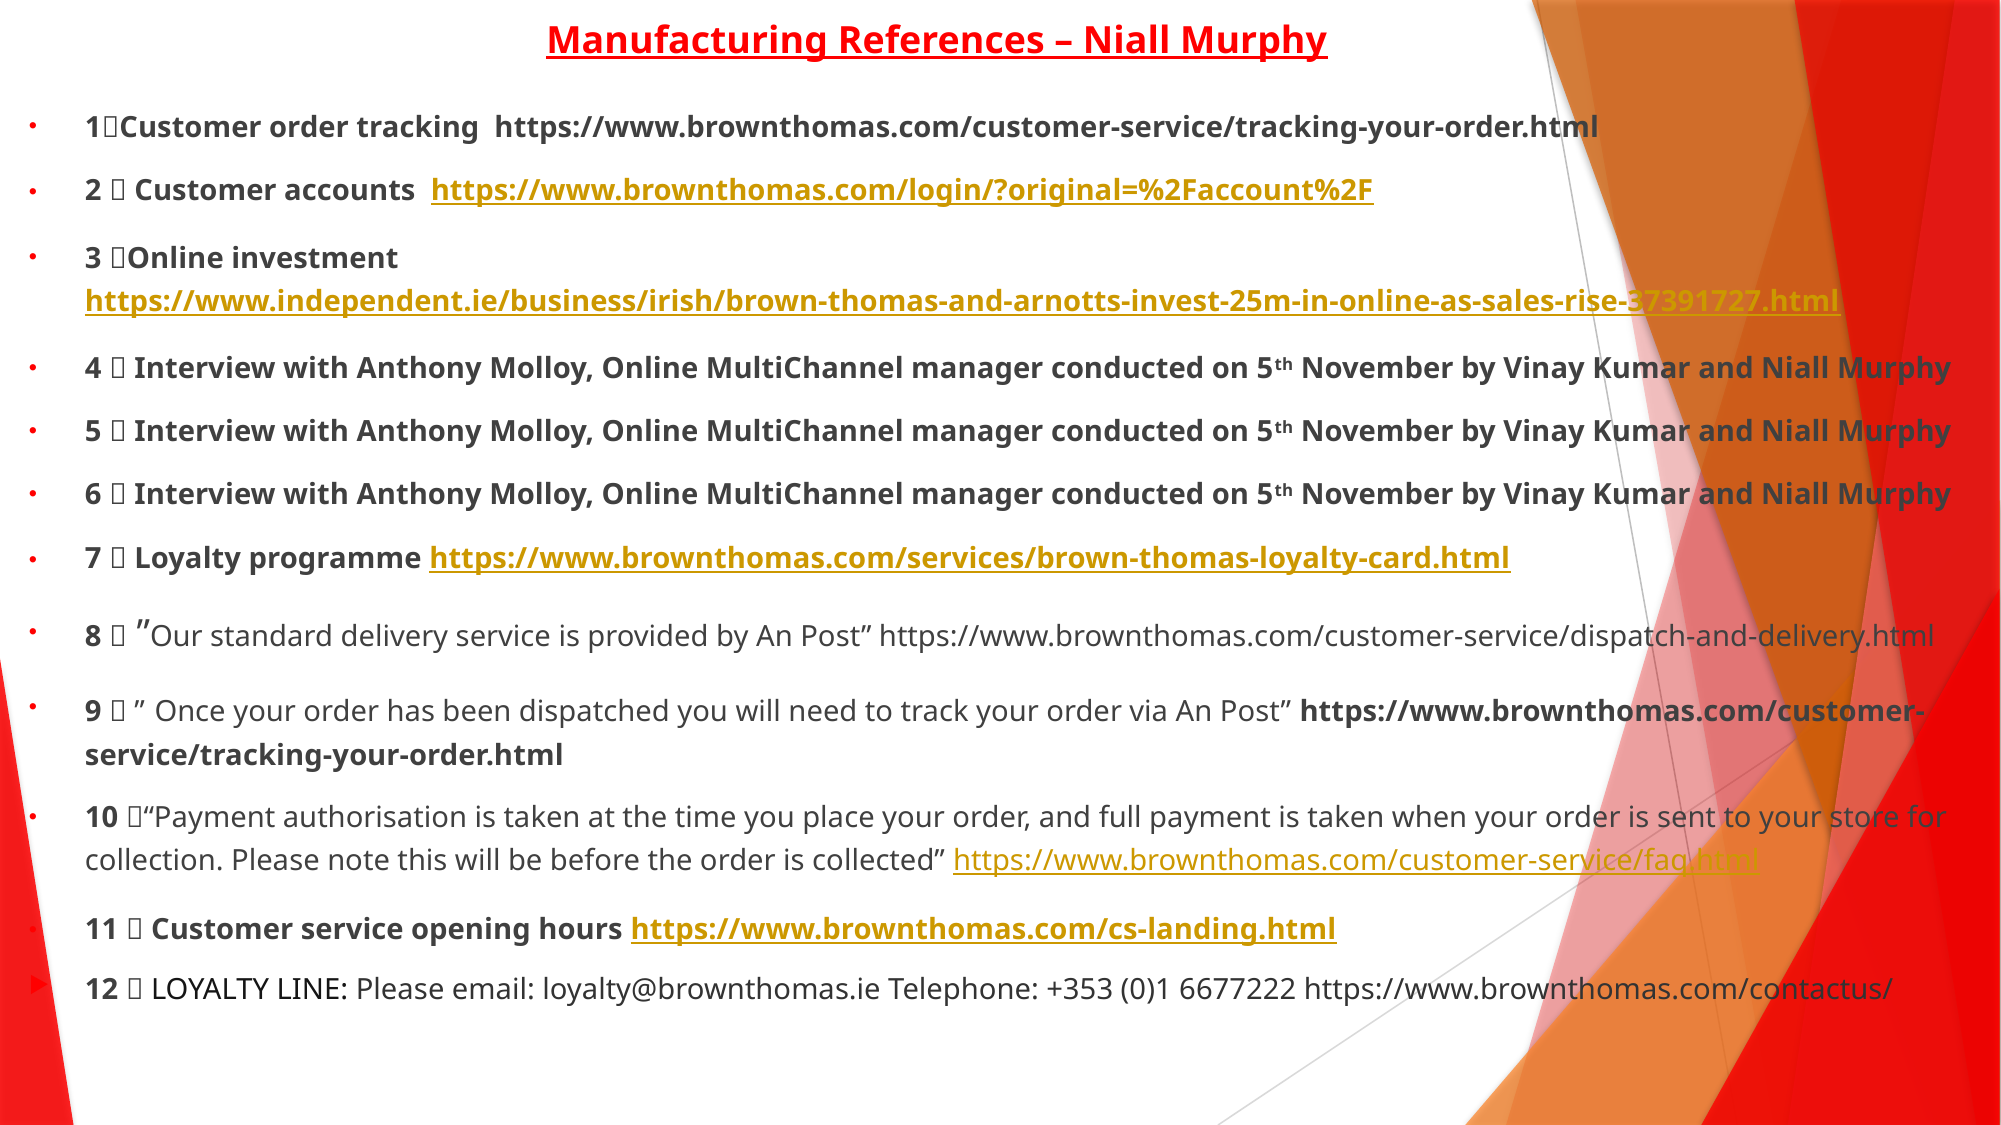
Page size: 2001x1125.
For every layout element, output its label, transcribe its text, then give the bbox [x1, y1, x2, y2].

title Manufacturing References – Niall Murphy [240, 0, 1654, 93]
list 1Customer order tracking https://www.brownthomas.com/customer-service/tracking-your-order.html 2  Customer accounts https://www.brownthomas.com/login/?original=%2Faccount%2F 3 Online investment https://www.independent.ie/business/irish/brown-thomas-and-arnotts-invest-25m-in-online-as-sales-rise-37391727.html 4  Interview with Anthony Molloy, Online MultiChannel manager conducted on 5th November by Vinay Kumar and Niall Murphy 5  Interview with Anthony Molloy, Online MultiChannel manager conducted on 5th November by Vinay Kumar and Niall Murphy 6  Interview with Anthony Molloy, Online MultiChannel manager conducted on 5th November by Vinay Kumar and Niall Murphy 7  Loyalty programme https://www.brownthomas.com/services/brown-thomas-loyalty-card.html 8  ”Our standard delivery service is provided by An Post” https://www.brownthomas.com/customer-service/dispatch-and-delivery.html 9  ” Once your order has been dispatched you will need to track your order via An Post” https://www.brownthomas.com/customer-service/tracking-your-order.html 10 “Payment authorisation is taken at the time you place your order, and full payment is taken when your order is sent to your store for collection. Please note this will be before the order is collected” https://www.brownthomas.com/customer-service/faq.html 11  Customer service opening hours https://www.brownthomas.com/cs-landing.html 12  LOYALTY LINE: Please email: loyalty@brownthomas.ie Telephone: +353 (0)1 6677222 https://www.brownthomas.com/contactus/ [13, 93, 1979, 1125]
